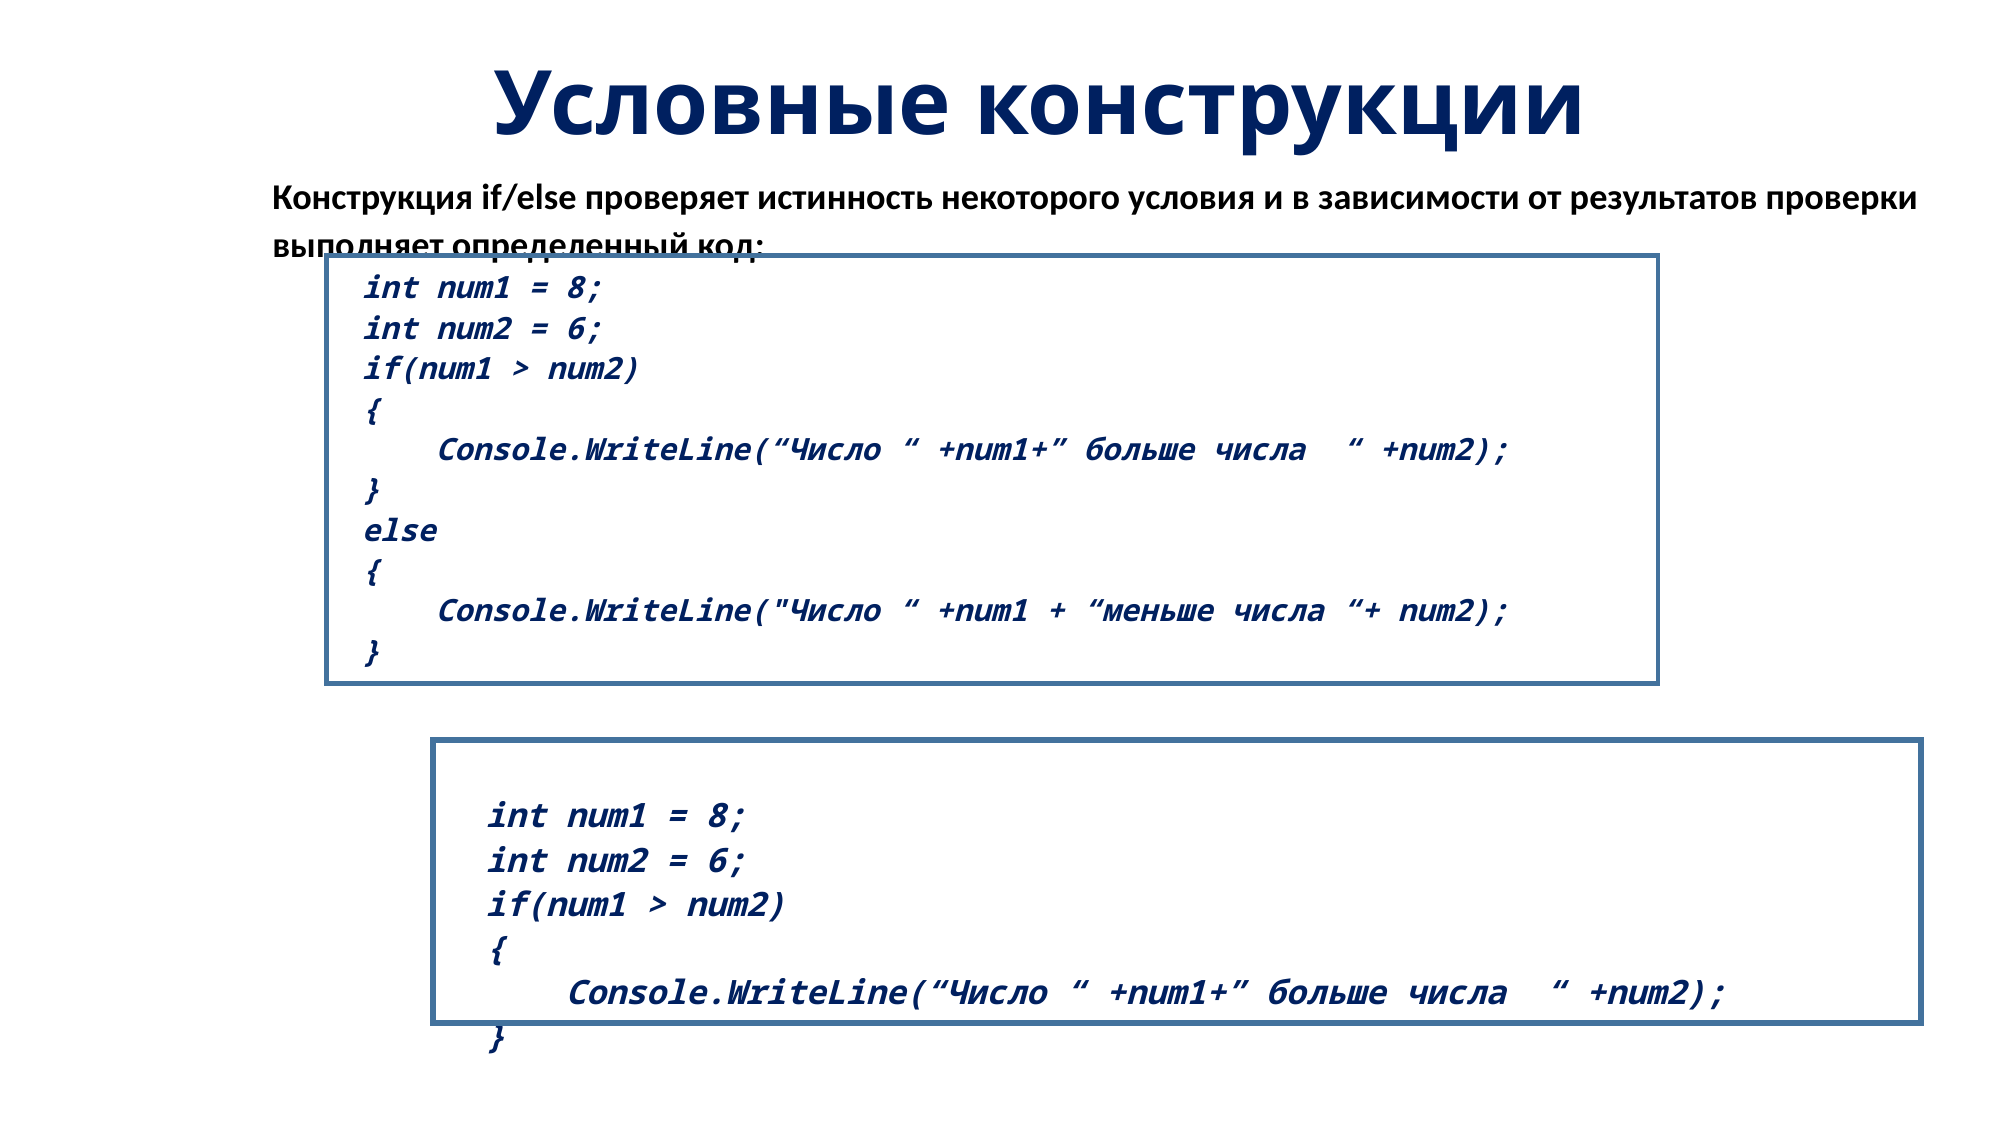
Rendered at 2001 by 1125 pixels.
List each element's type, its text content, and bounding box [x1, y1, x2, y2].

list Конструкция if/else проверяет истинность некоторого условия и в зависимости от результатов проверки выполняет определенный код: int num1 = 8; int num2 = 6; if(num1 > num2) { Console.WriteLine(“Число “ +num1+” больше числа “ +num2); } else { Console.WriteLine("Число “ +num1 + “меньше числа “+ num2); } int num1 = 8; int num2 = 6; if(num1 > num2) { Console.WriteLine(“Число “ +num1+” больше числа “ +num2); } [232, 161, 1945, 1071]
text_box [326, 254, 1659, 685]
text_box [432, 739, 1922, 1024]
title Условные конструкции [397, 49, 1684, 161]
